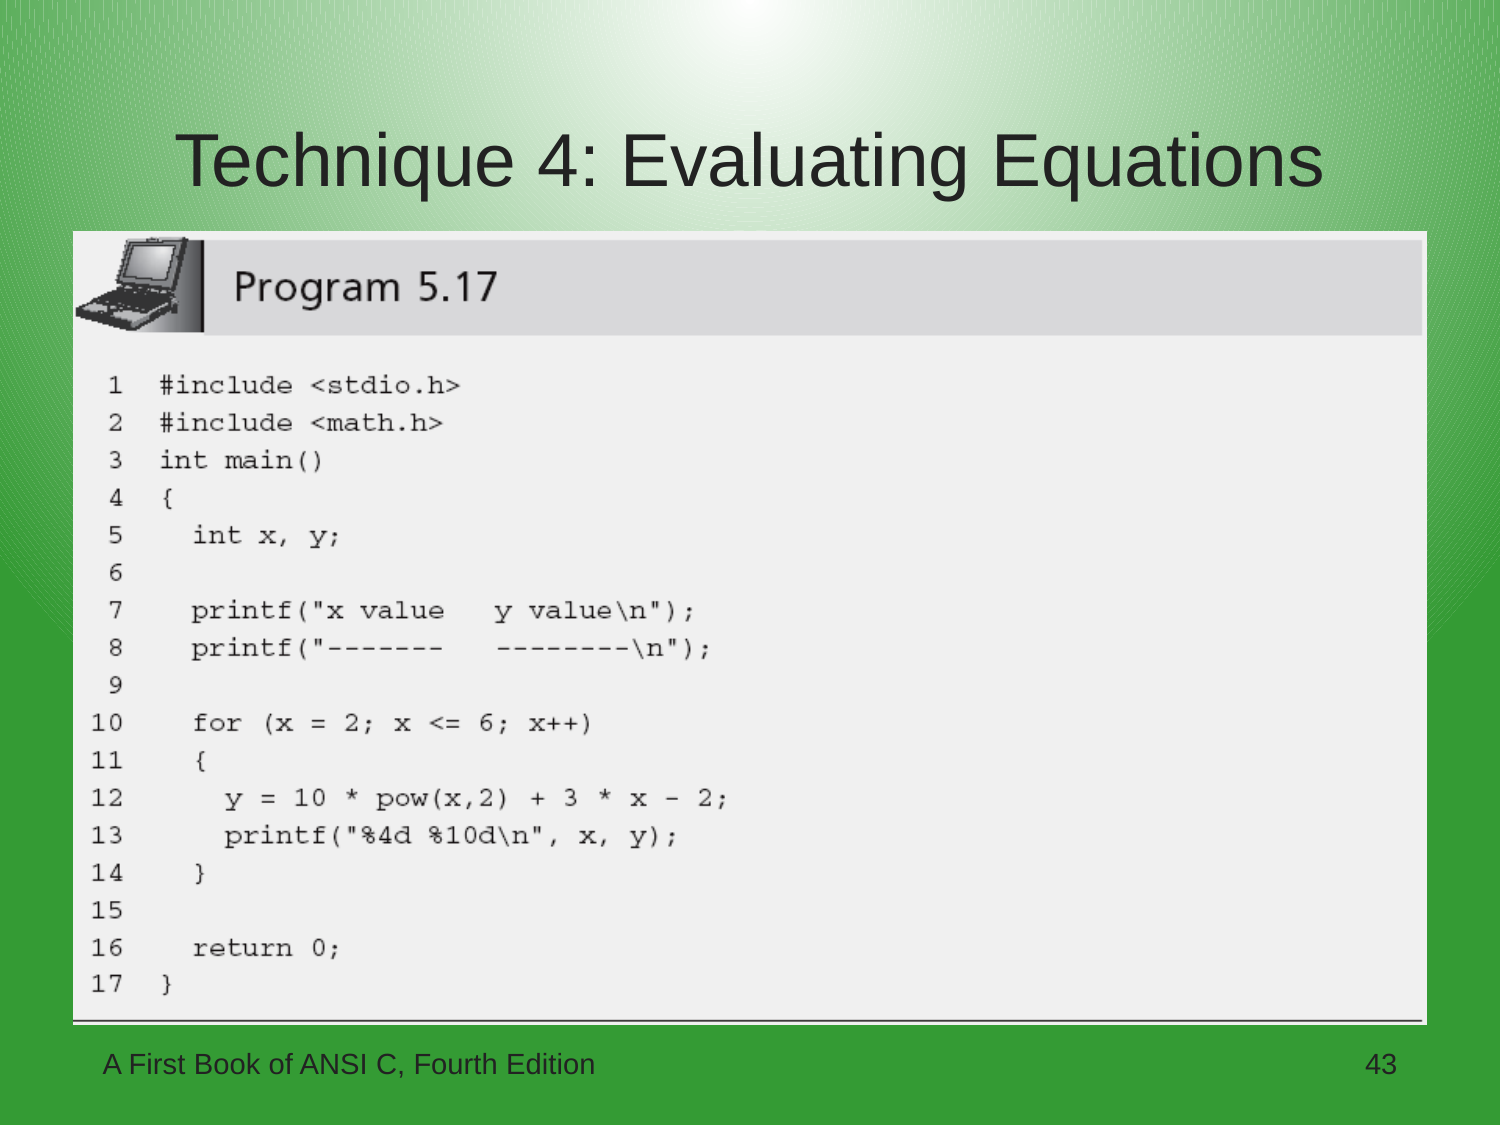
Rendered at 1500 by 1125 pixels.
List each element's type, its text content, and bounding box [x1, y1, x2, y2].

picture [73, 230, 1427, 1026]
footer A First Book of ANSI C, Fourth Edition [87, 1037, 1051, 1101]
title Technique 4: Evaluating Equations [87, 62, 1413, 229]
slide_number 43 [1074, 1037, 1413, 1101]
